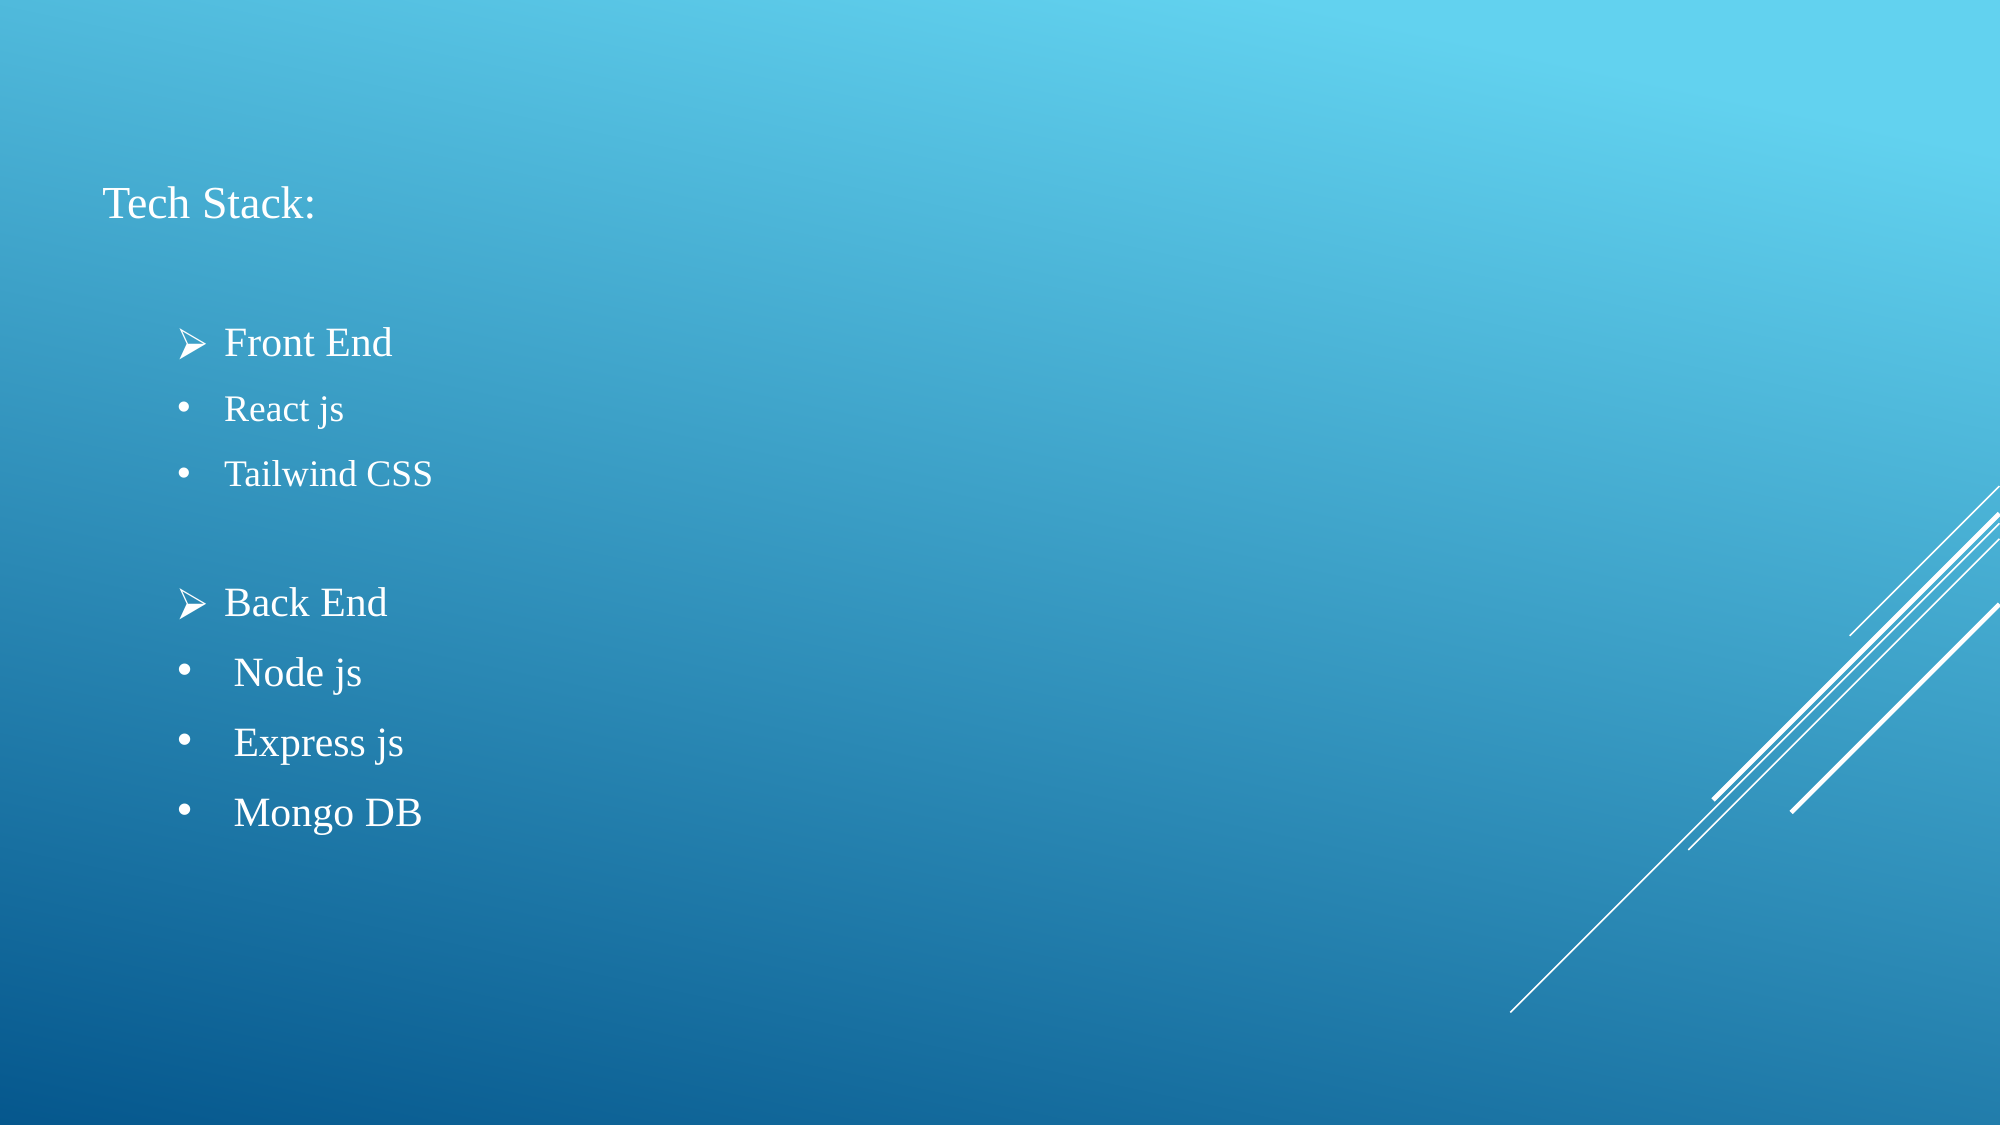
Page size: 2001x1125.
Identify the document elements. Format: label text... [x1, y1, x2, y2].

list Tech Stack: Front End React js Tailwind CSS Back End Node js Express js Mongo DB [87, 48, 1488, 1083]
